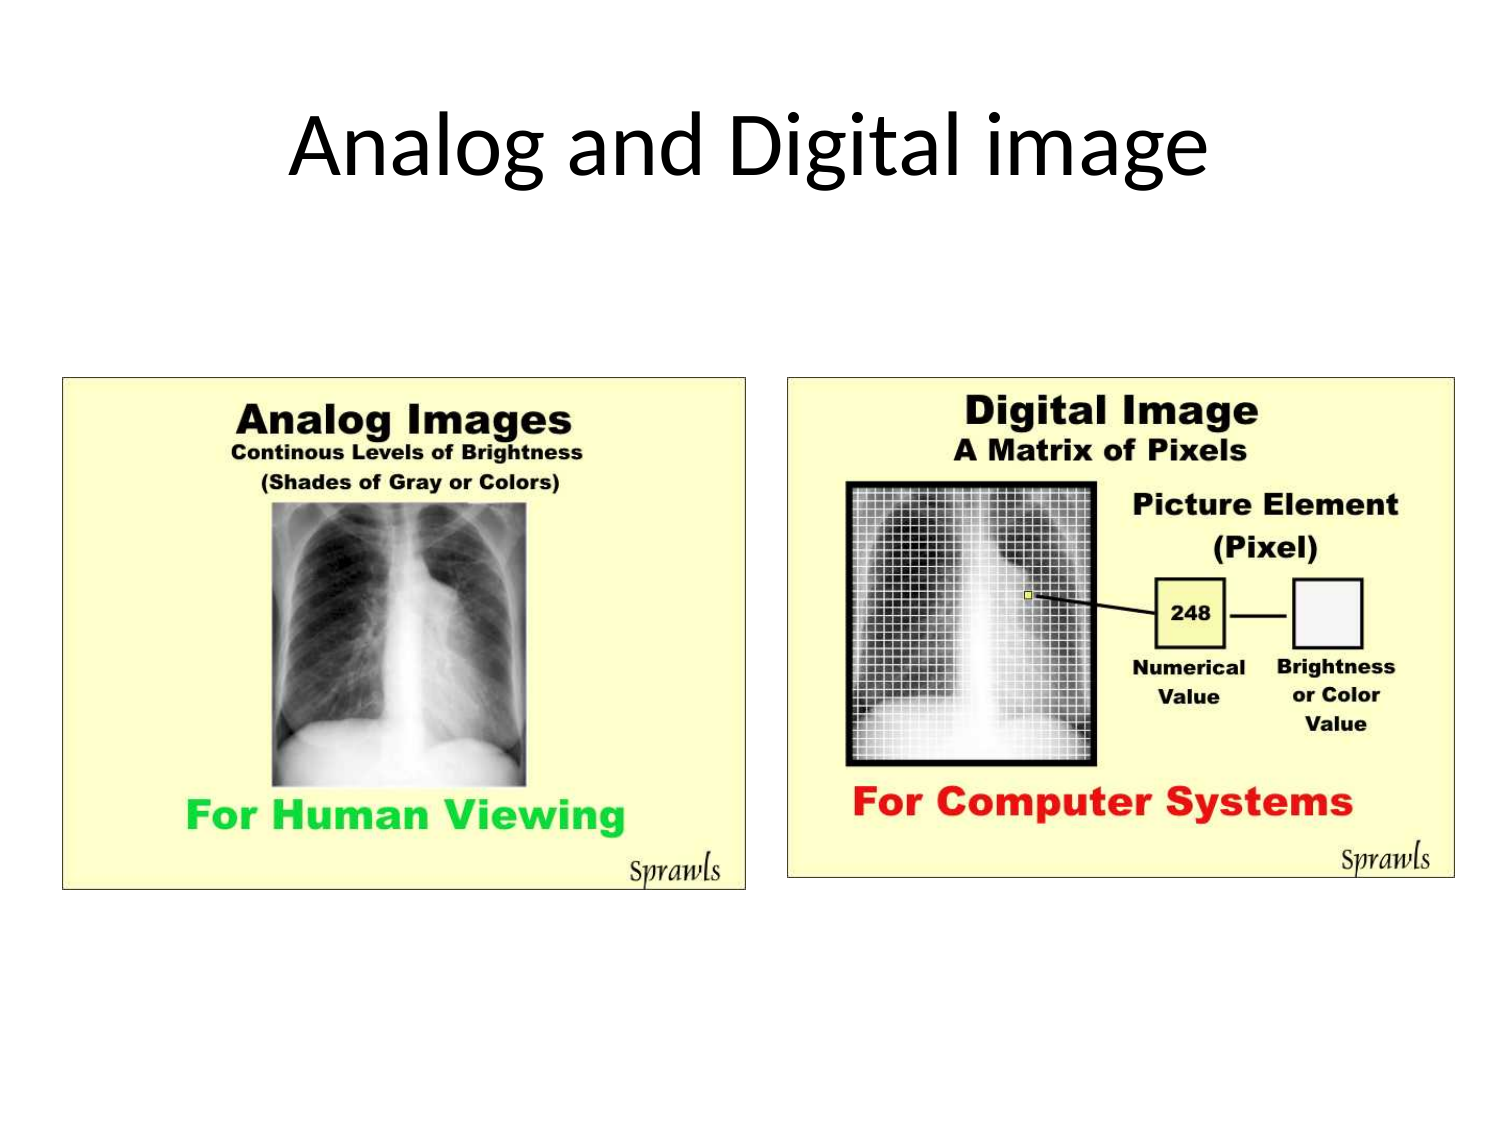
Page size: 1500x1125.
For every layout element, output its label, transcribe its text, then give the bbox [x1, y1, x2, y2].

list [62, 376, 747, 890]
picture [787, 376, 1455, 878]
title Analog and Digital image [75, 45, 1425, 233]
